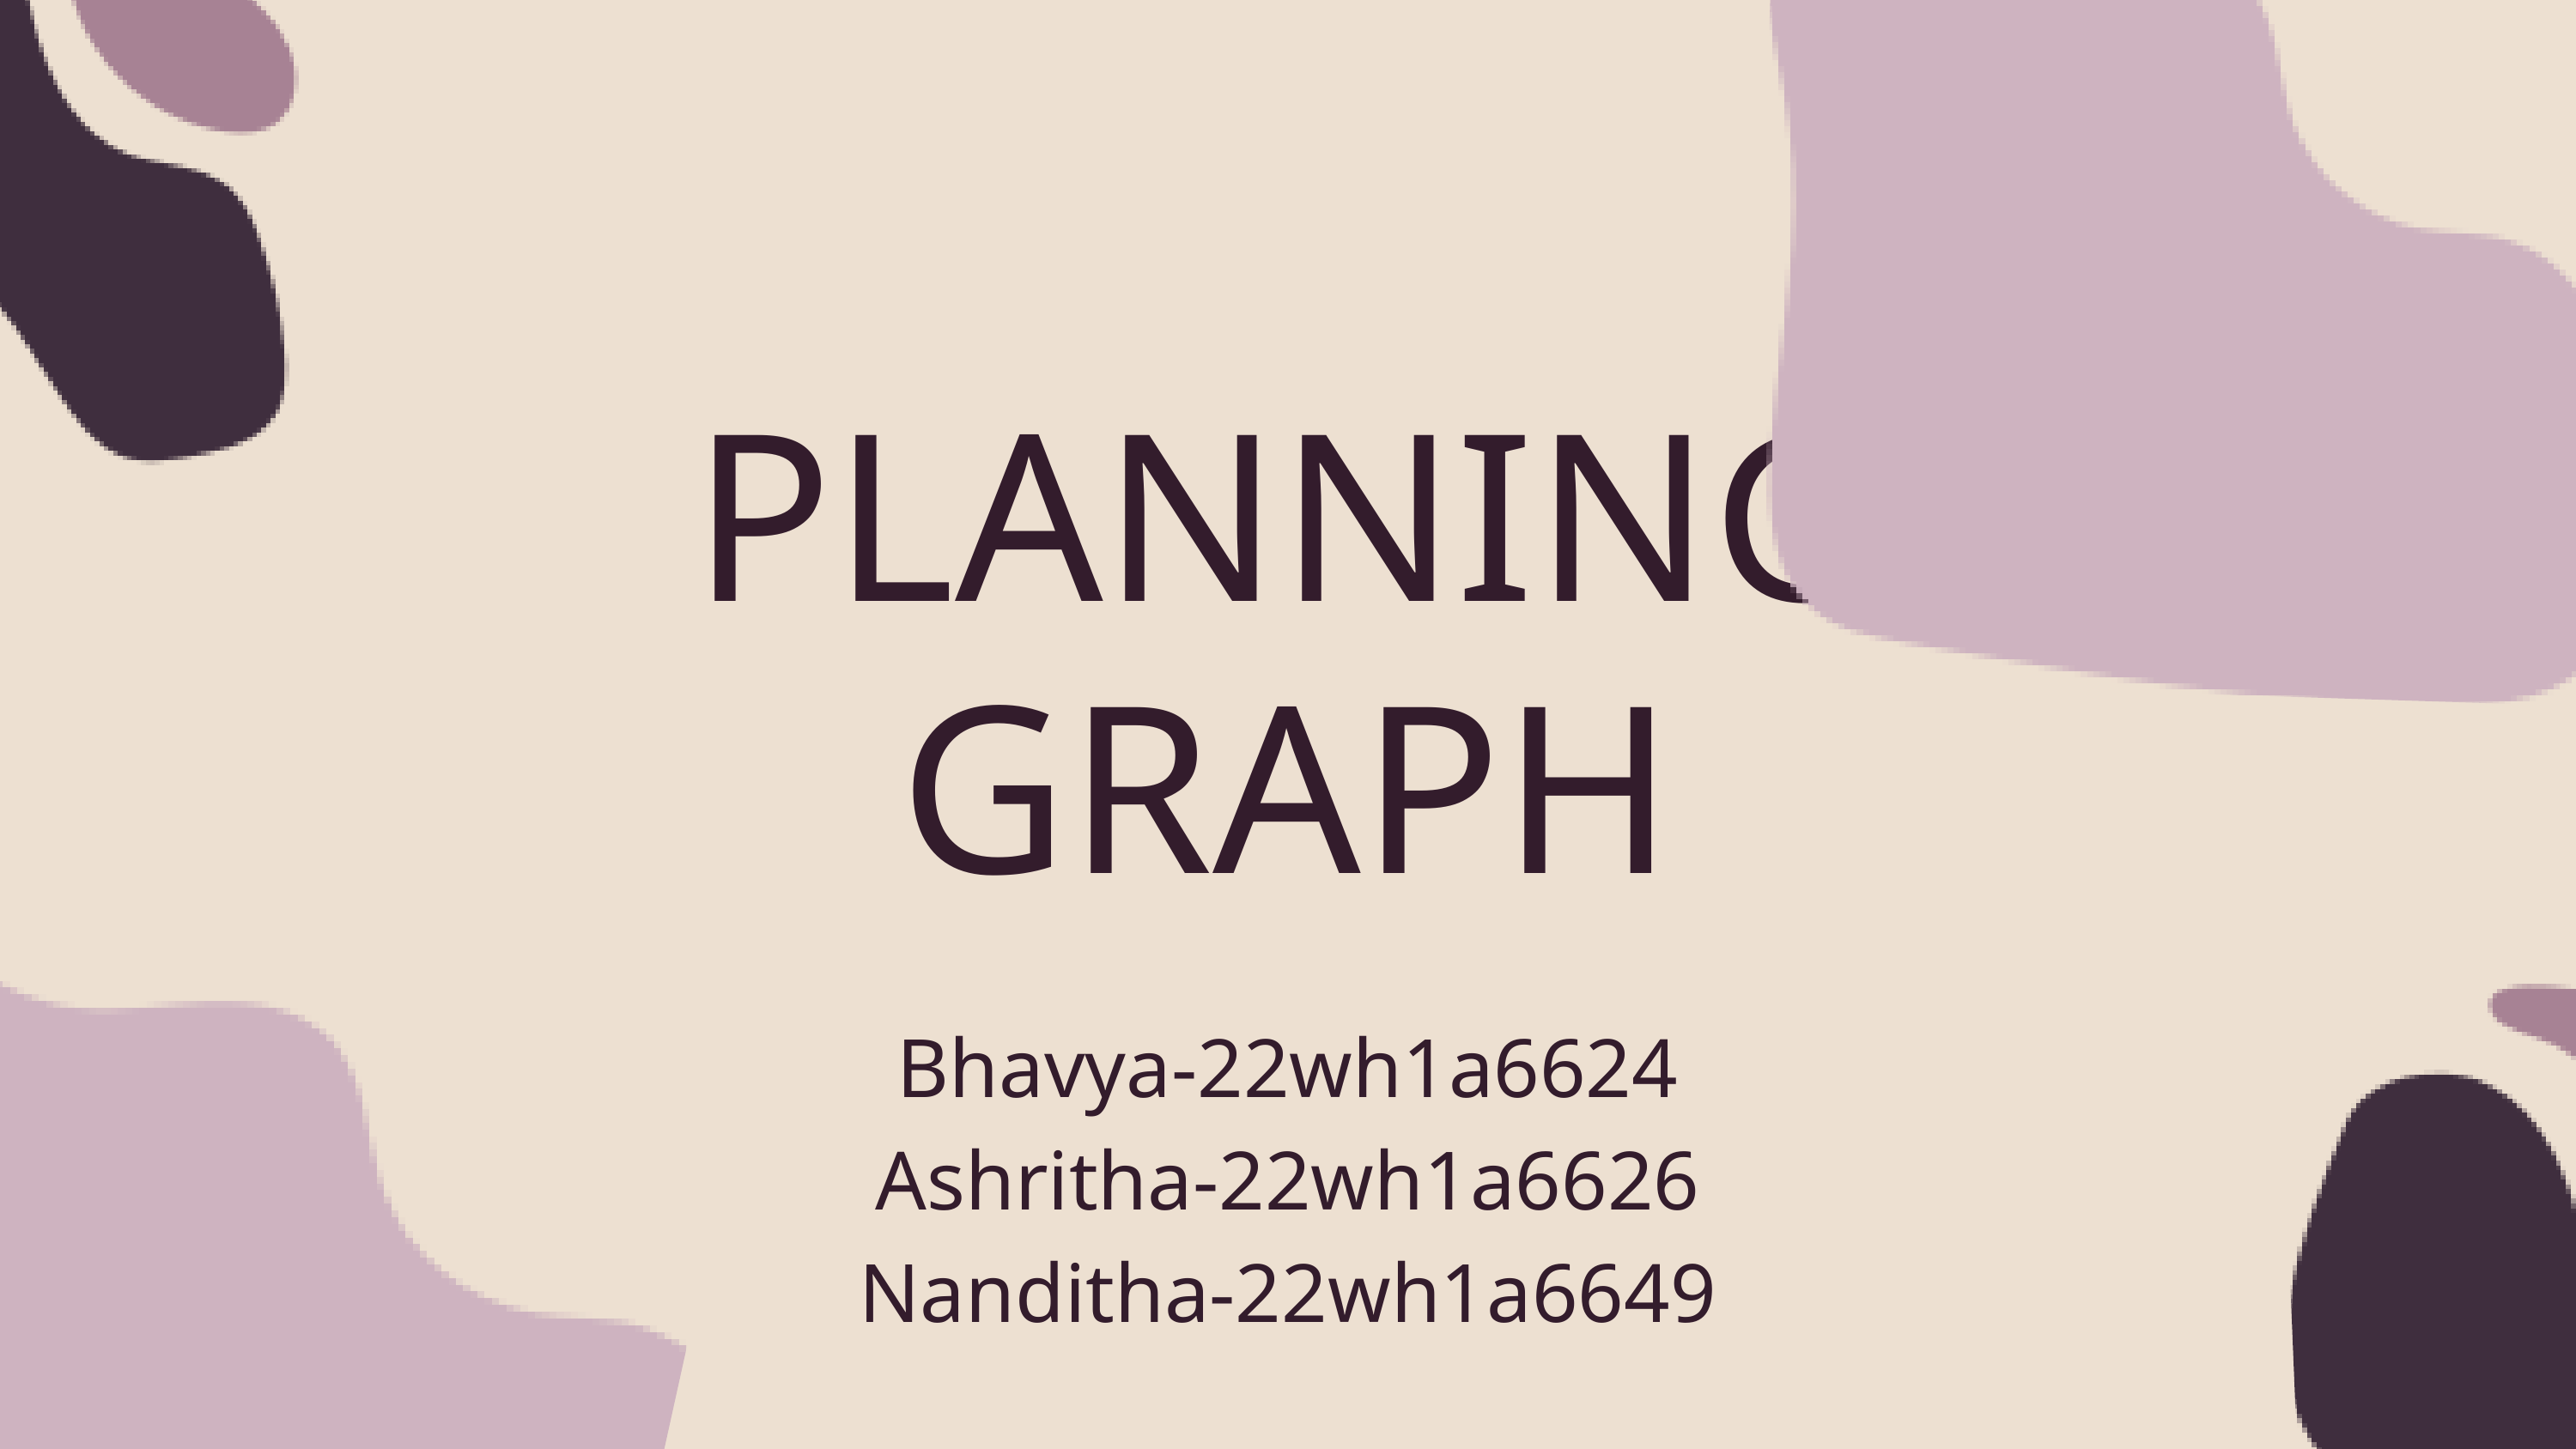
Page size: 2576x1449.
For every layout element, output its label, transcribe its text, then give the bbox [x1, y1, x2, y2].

text_box [2278, 980, 2576, 1449]
text_box [0, 0, 299, 465]
text_box [1748, 0, 2576, 706]
text_box [0, 687, 794, 1449]
text_box Bhavya-22wh1a6624 Ashritha-22wh1a6626 Nanditha-22wh1a6649 [617, 1000, 1959, 1339]
text_box PLANNING GRAPH [389, 376, 2184, 920]
